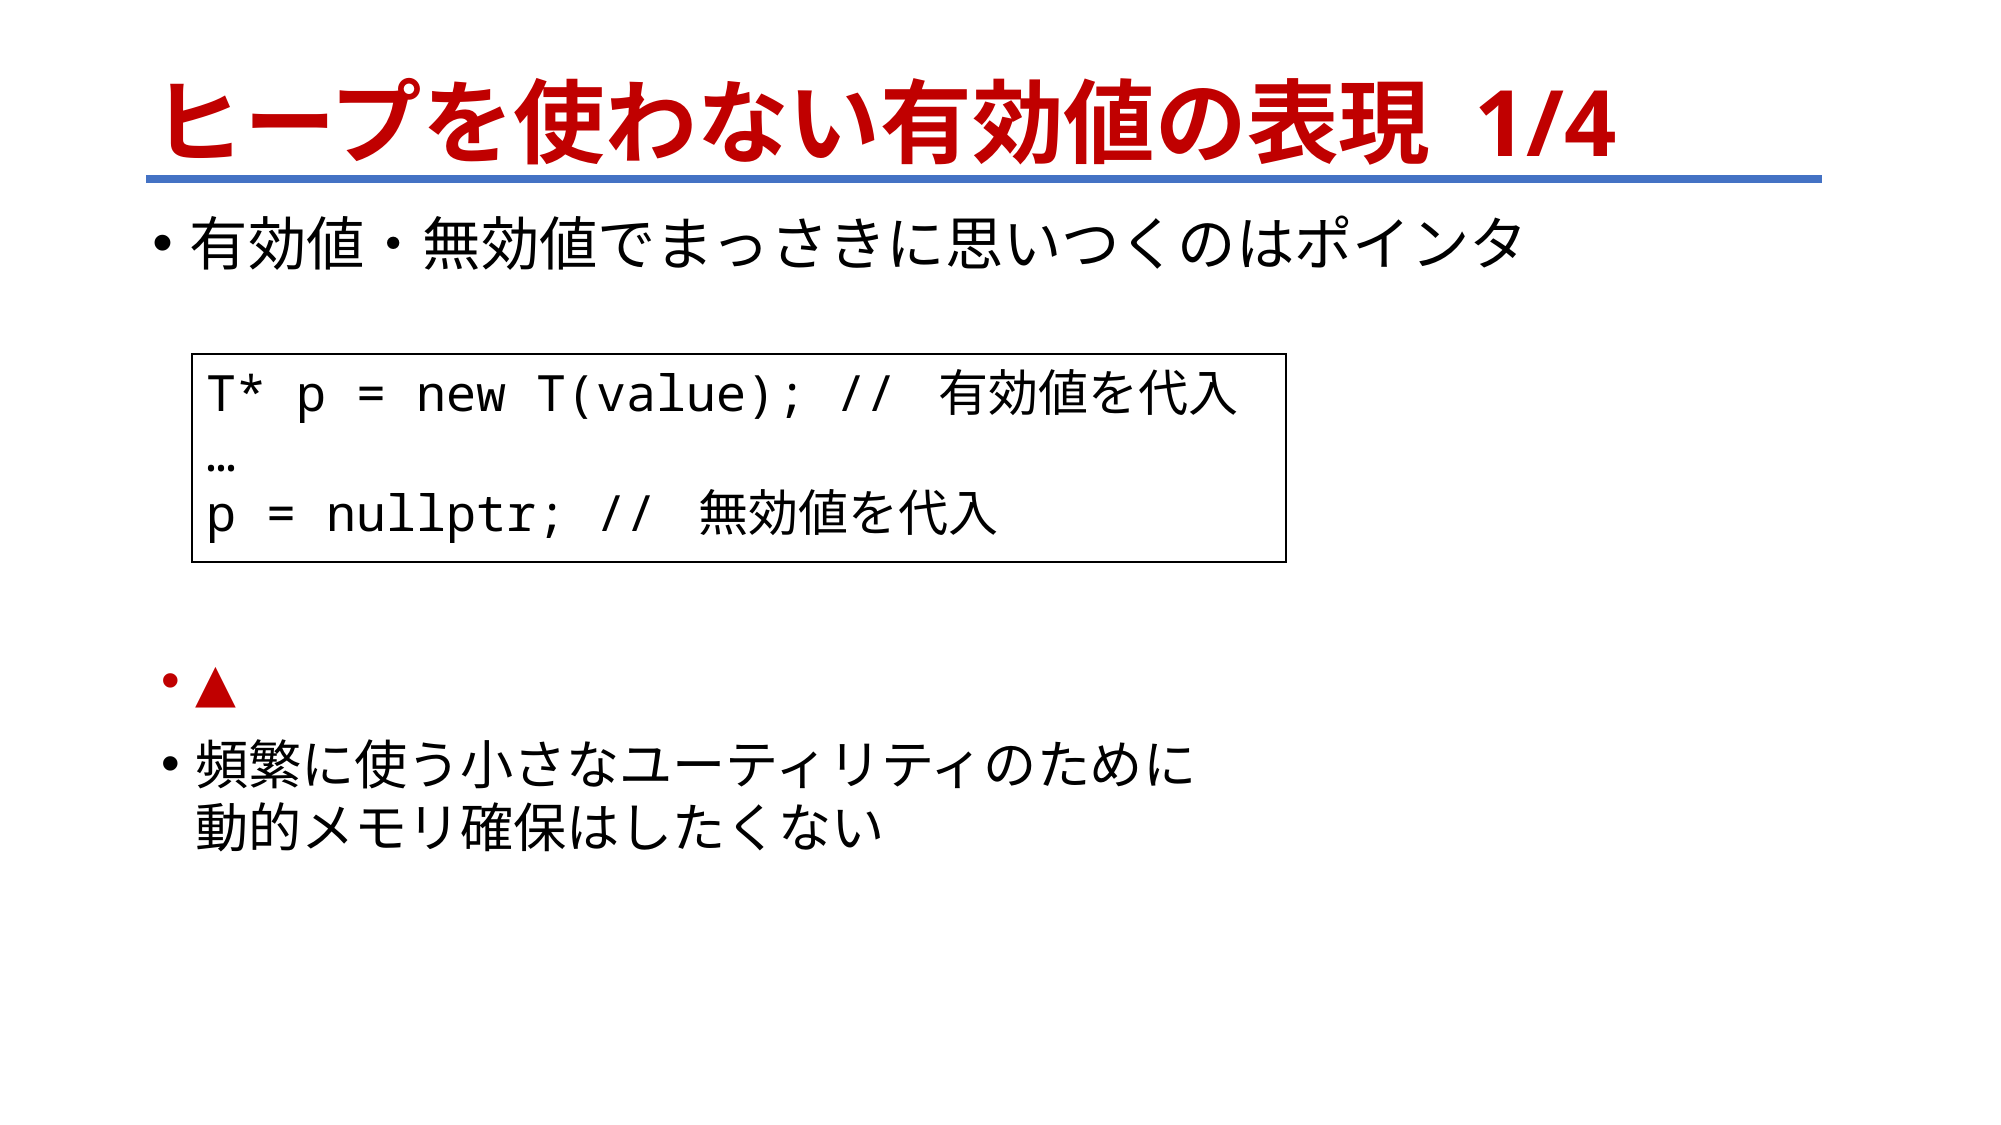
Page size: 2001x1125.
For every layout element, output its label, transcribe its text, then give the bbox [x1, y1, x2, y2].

title ヒープを使わない有効値の表現 1/4 [137, 59, 1863, 195]
text_box T* p = new T(value); // 有効値を代入 … p = nullptr; // 無効値を代入 [191, 353, 1287, 563]
text_box ▲ 頻繁に使う小さなユーティリティのために 動的メモリ確保はしたくない [146, 641, 1872, 867]
list 有効値・無効値でまっさきに思いつくのはポインタ [137, 200, 1863, 314]
